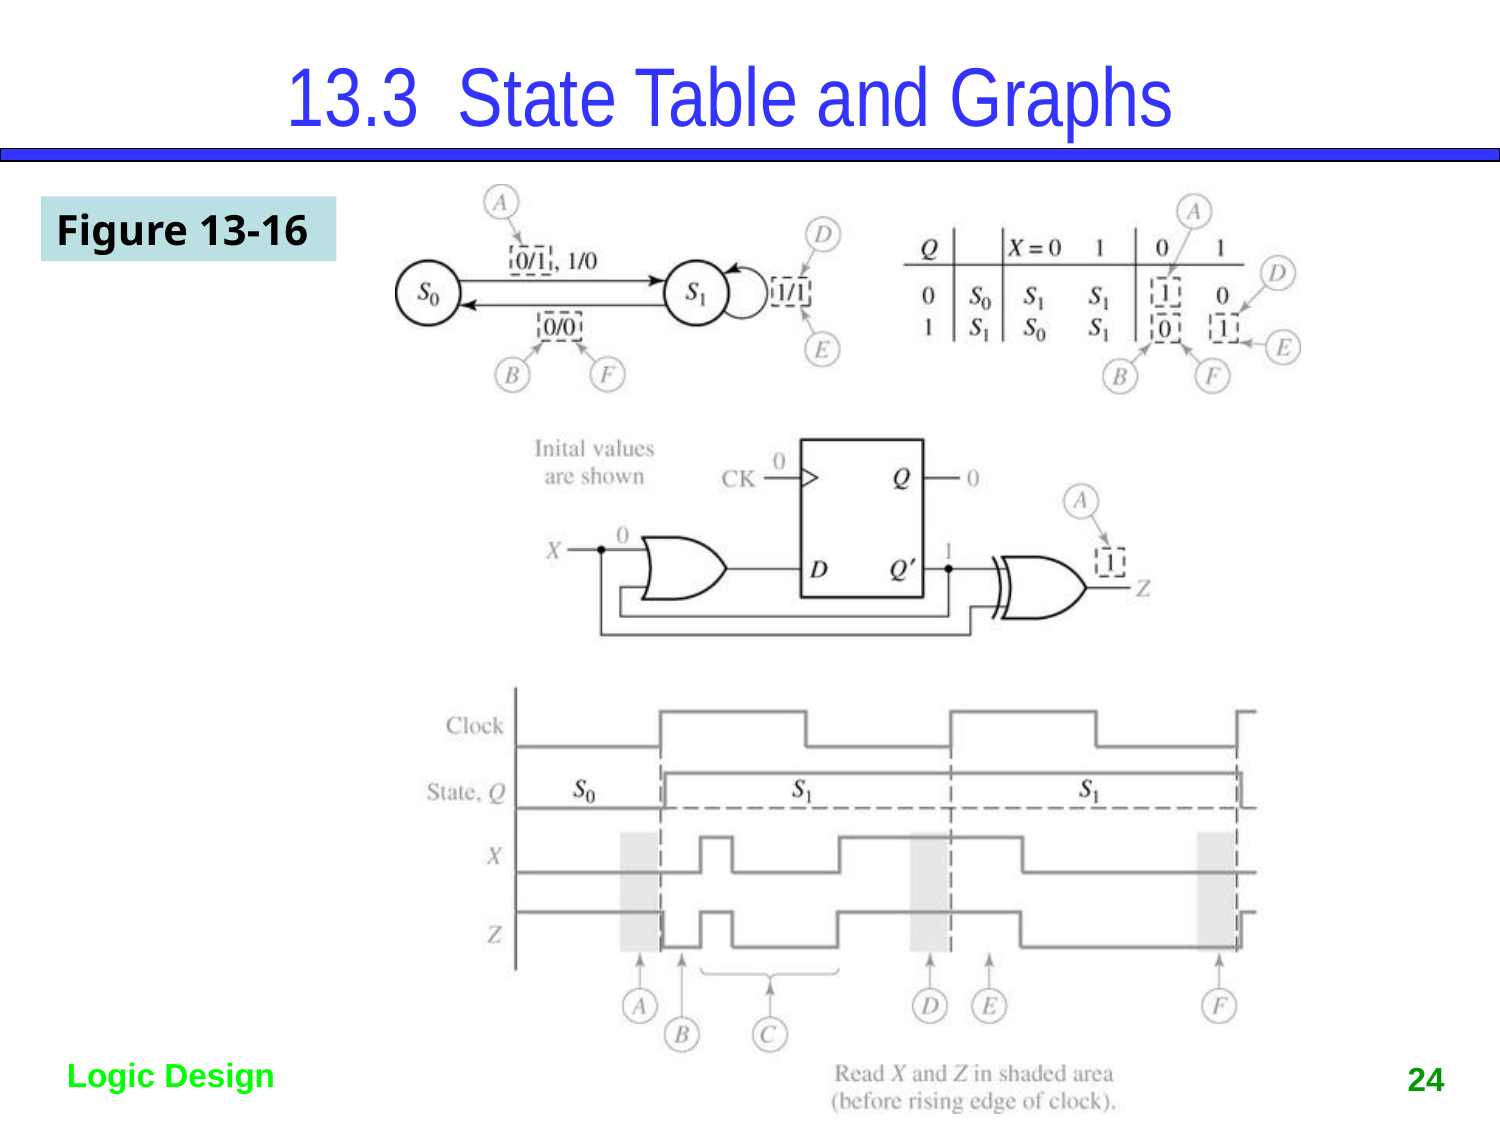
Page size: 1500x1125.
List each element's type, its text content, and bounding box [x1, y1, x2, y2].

picture [395, 184, 1302, 1114]
title 13.3 State Table and Graphs [168, 50, 1294, 138]
slide_number 24 [1369, 1034, 1483, 1107]
text_box Figure 13-16 [41, 196, 337, 262]
